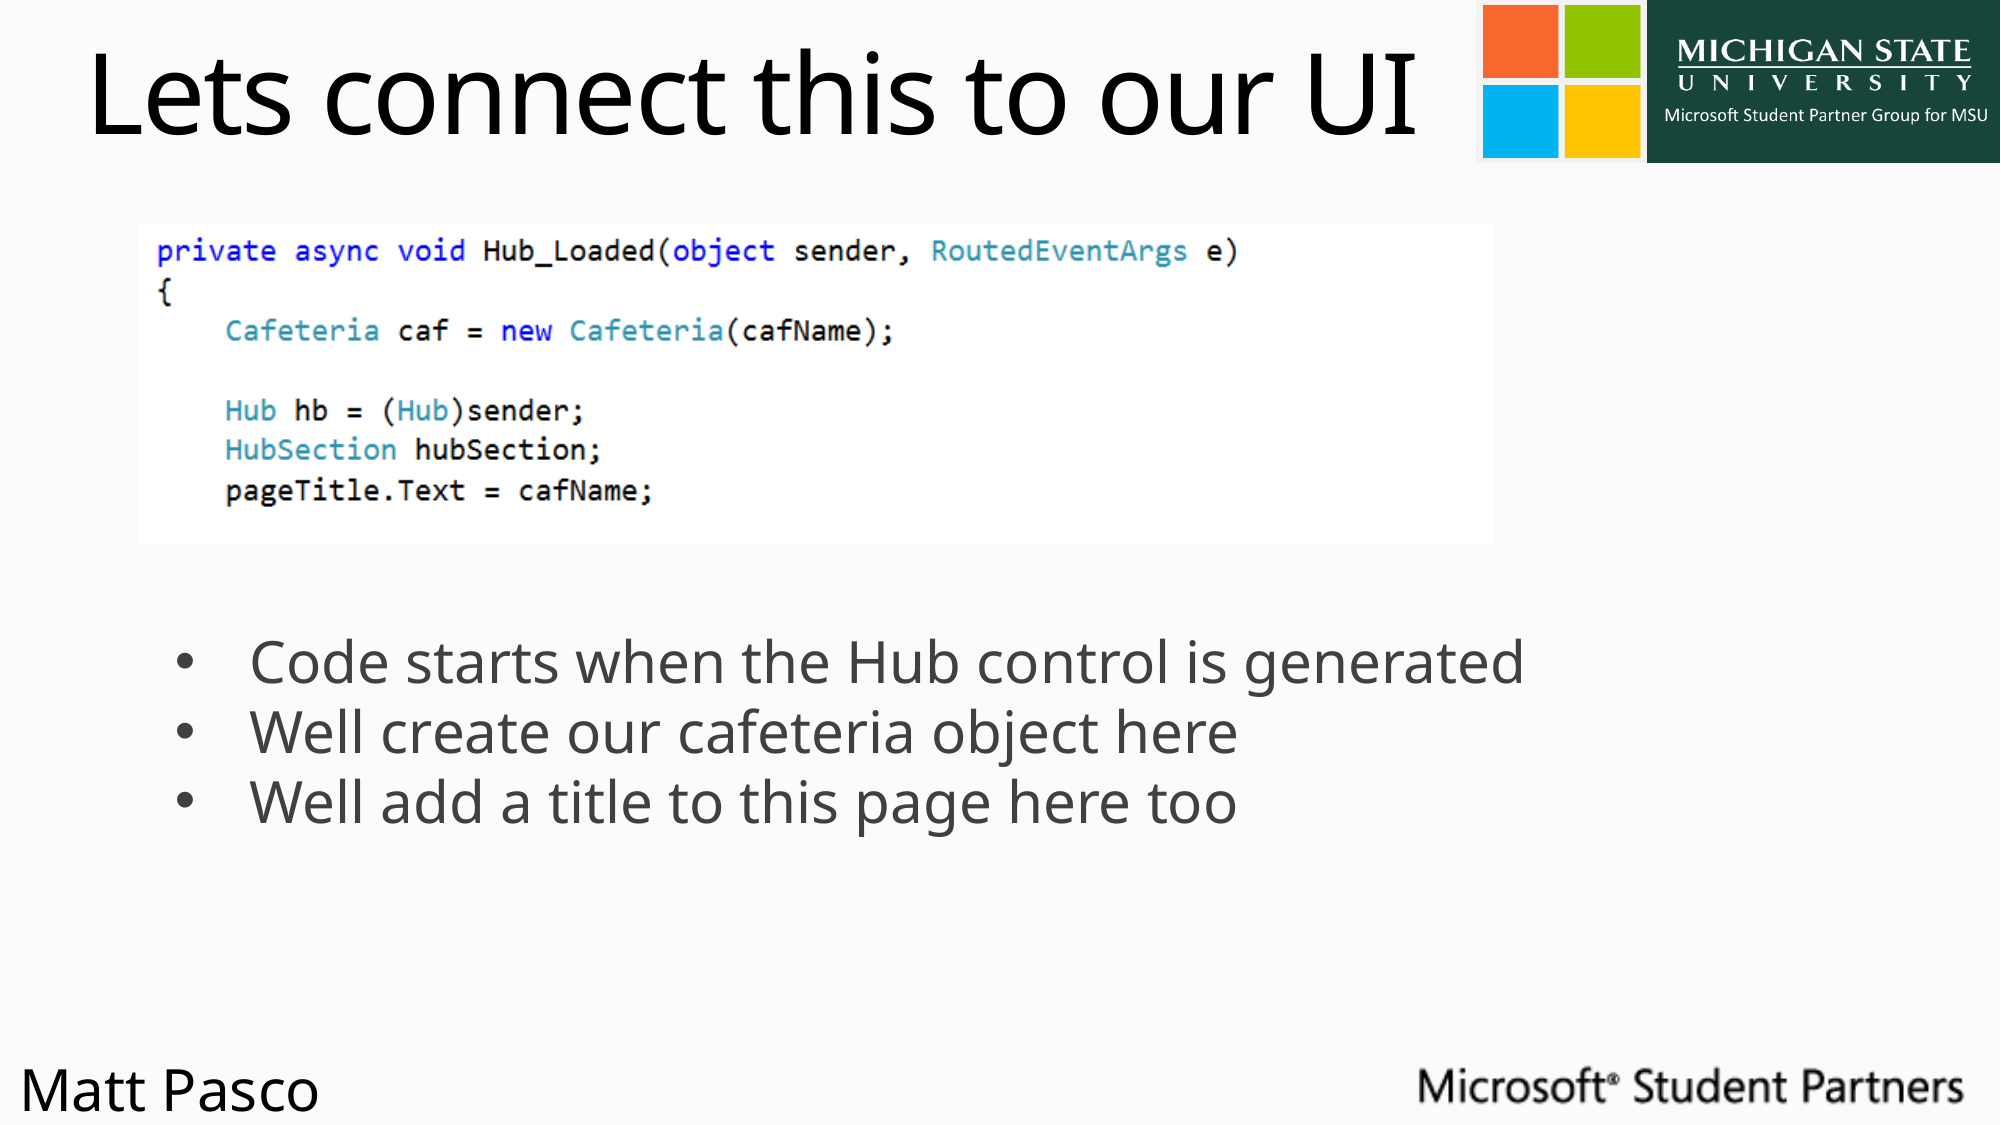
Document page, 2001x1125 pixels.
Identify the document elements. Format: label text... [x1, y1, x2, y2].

picture [138, 225, 1494, 543]
title Lets connect this to our UI [85, 37, 1915, 161]
picture [1476, 0, 2000, 163]
text_box Code starts when the Hub control is generated Well create our cafeteria object here Well add a title to this page here too [174, 624, 1577, 905]
picture [1374, 1056, 2000, 1113]
